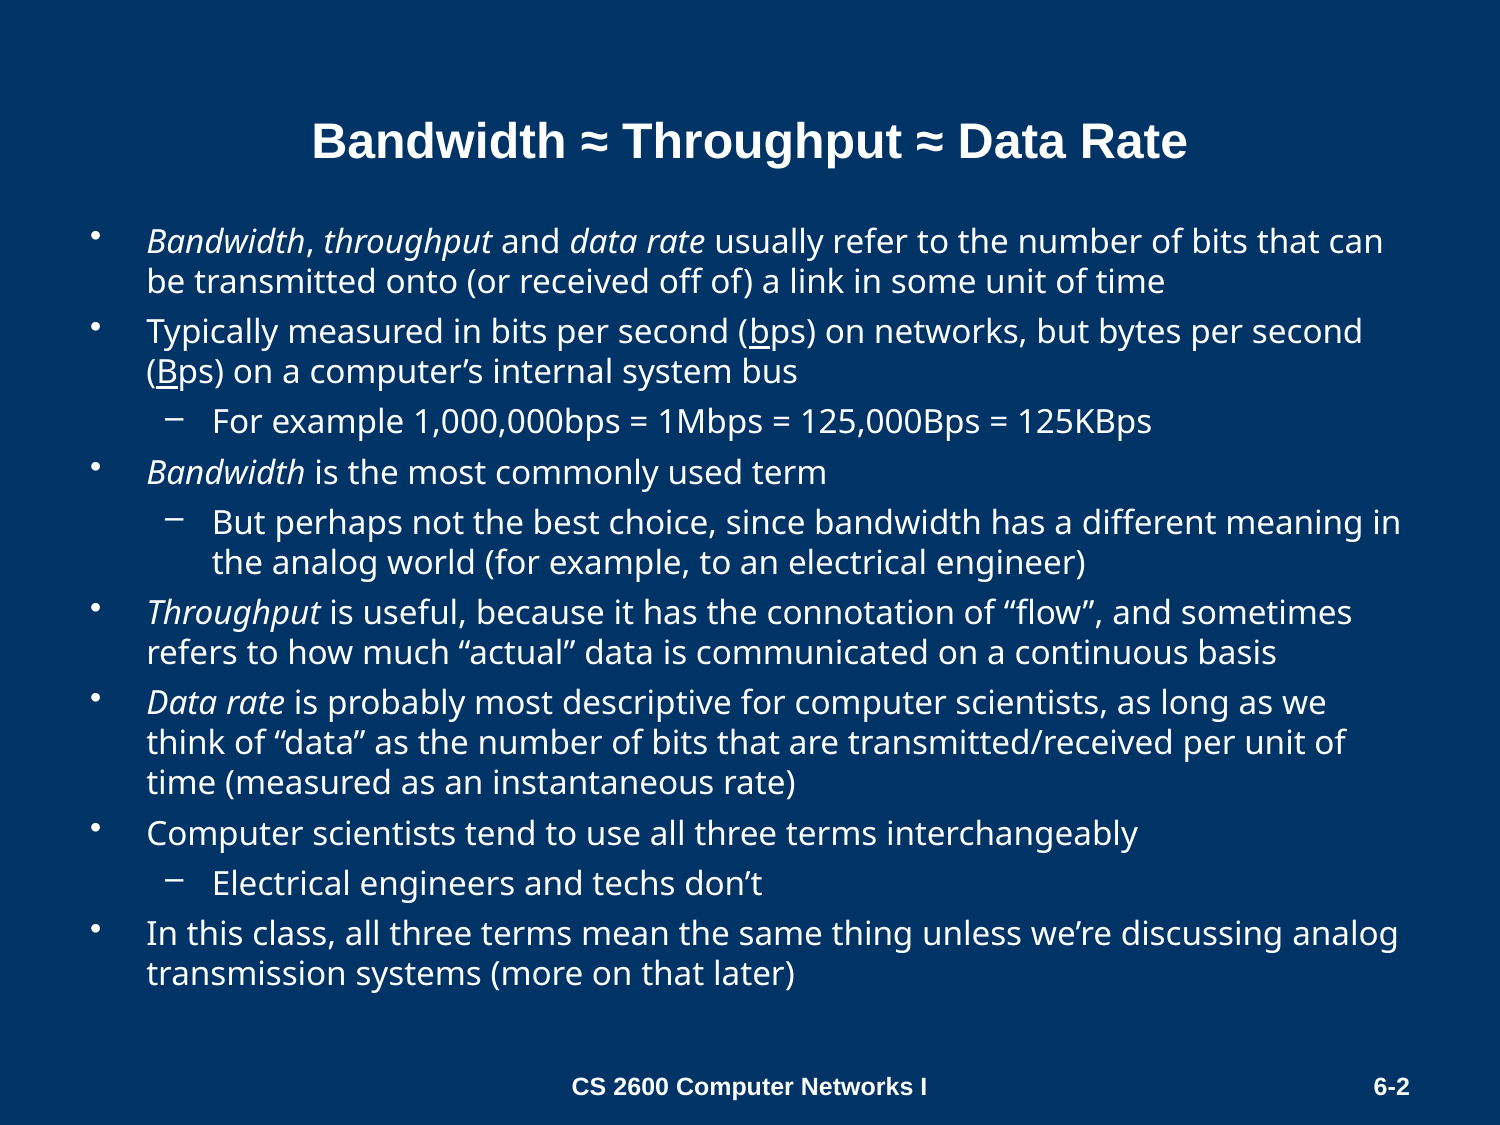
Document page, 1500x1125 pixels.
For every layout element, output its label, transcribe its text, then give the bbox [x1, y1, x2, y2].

footer CS 2600 Computer Networks I [299, 1062, 1074, 1103]
slide_number 6-2 [1074, 1062, 1426, 1103]
title Bandwidth ≈ Throughput ≈ Data Rate [74, 44, 1426, 212]
list Bandwidth, throughput and data rate usually refer to the number of bits that can be transmitted onto (or received off of) a link in some unit of time Typically measured in bits per second (bps) on networks, but bytes per second (Bps) on a computer’s internal system bus For example 1,000,000bps = 1Mbps = 125,000Bps = 125KBps Bandwidth is the most commonly used term But perhaps not the best choice, since bandwidth has a different meaning in the analog world (for example, to an electrical engineer) Throughput is useful, because it has the connotation of “flow”, and sometimes refers to how much “actual” data is communicated on a continuous basis Data rate is probably most descriptive for computer scientists, as long as we think of “data” as the number of bits that are transmitted/received per unit of time (measured as an instantaneous rate) Computer scientists tend to use all three terms interchangeably Electrical engineers and techs don’t In this class, all three terms mean the same thing unless we’re discussing analog transmission systems (more on that later) [74, 212, 1426, 1051]
